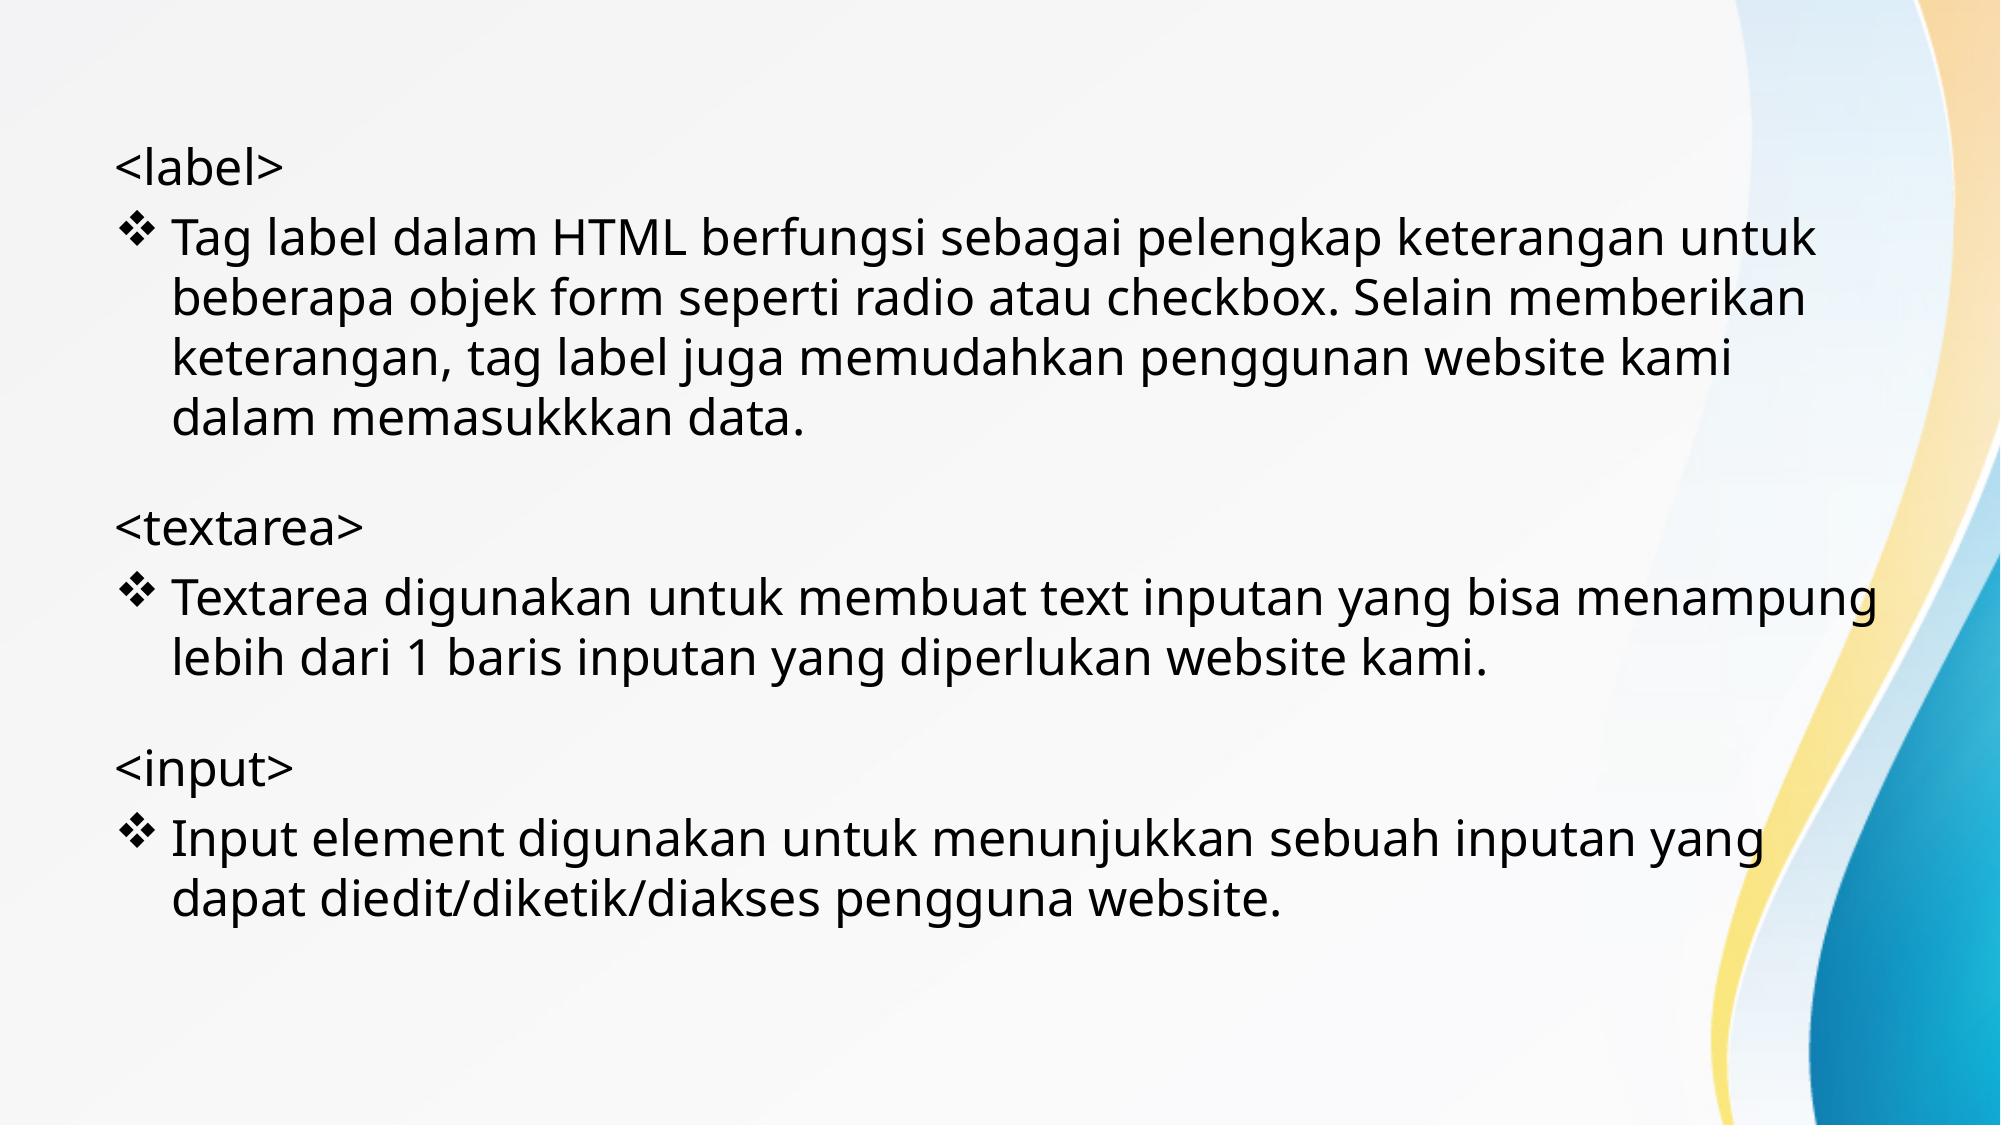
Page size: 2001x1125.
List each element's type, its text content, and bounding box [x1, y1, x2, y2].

list <label> Tag label dalam HTML berfungsi sebagai pelengkap keterangan untuk beberapa objek form seperti radio atau checkbox. Selain memberikan keterangan, tag label juga memudahkan penggunan website kami dalam memasukkkan data. <textarea> Textarea digunakan untuk membuat text inputan yang bisa menampung lebih dari 1 baris inputan yang diperlukan website kami. <input> Input element digunakan untuk menunjukkan sebuah inputan yang dapat diedit/diketik/diakses pengguna website. [99, 127, 1901, 941]
picture [0, 0, 2001, 1125]
